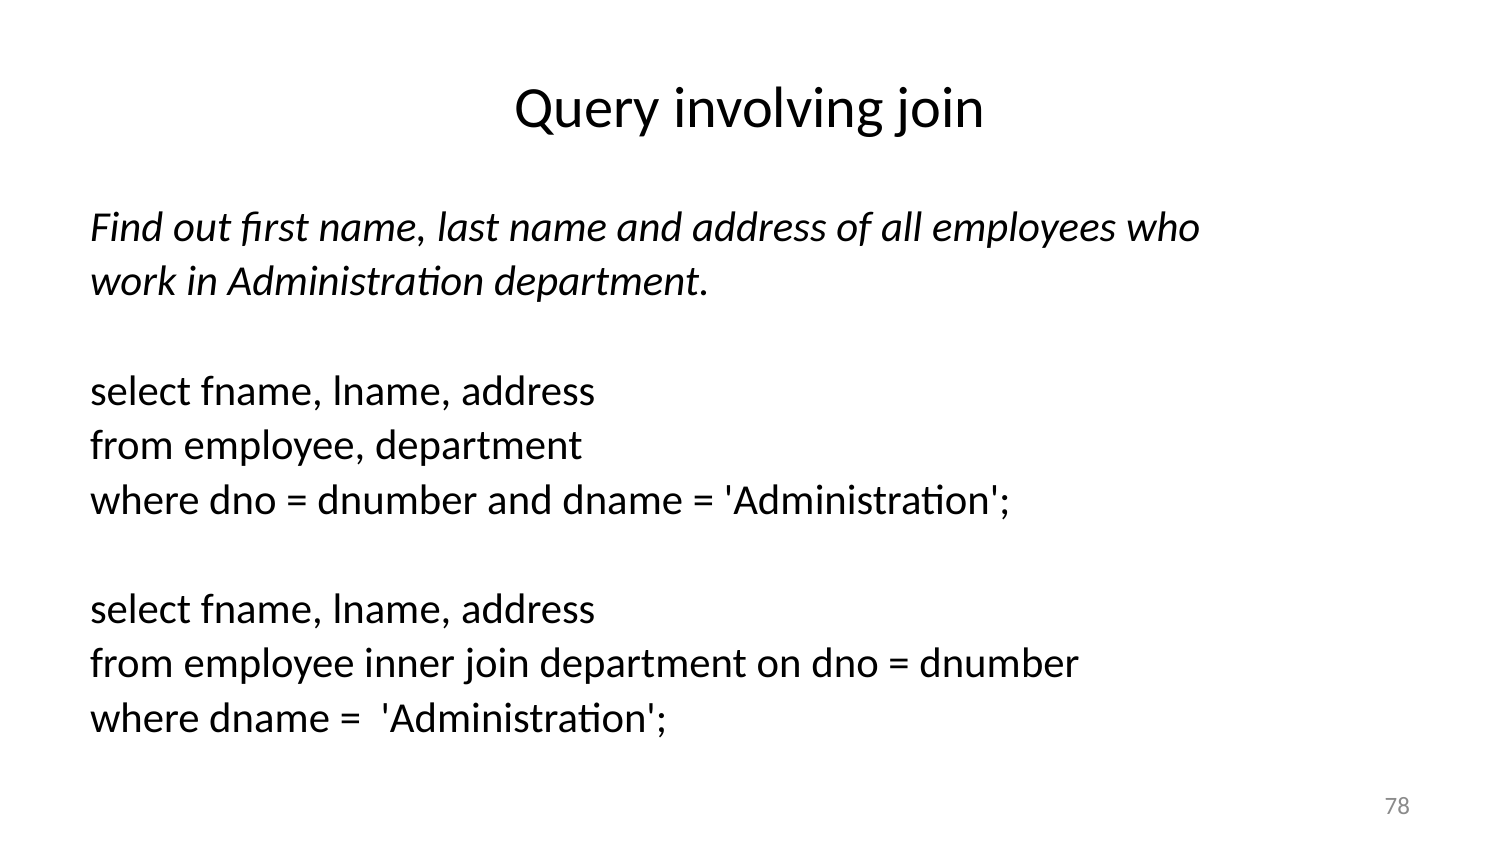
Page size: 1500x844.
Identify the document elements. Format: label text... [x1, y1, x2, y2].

list Find out first name, last name and address of all employees who work in Administration department. select fname, lname, address from employee, department where dno = dnumber and dname = 'Administration'; select fname, lname, address from employee inner join department on dno = dnumber where dname = 'Administration'; [75, 196, 1425, 754]
slide_number 78 [1074, 782, 1425, 827]
title Query involving join [75, 33, 1425, 175]
